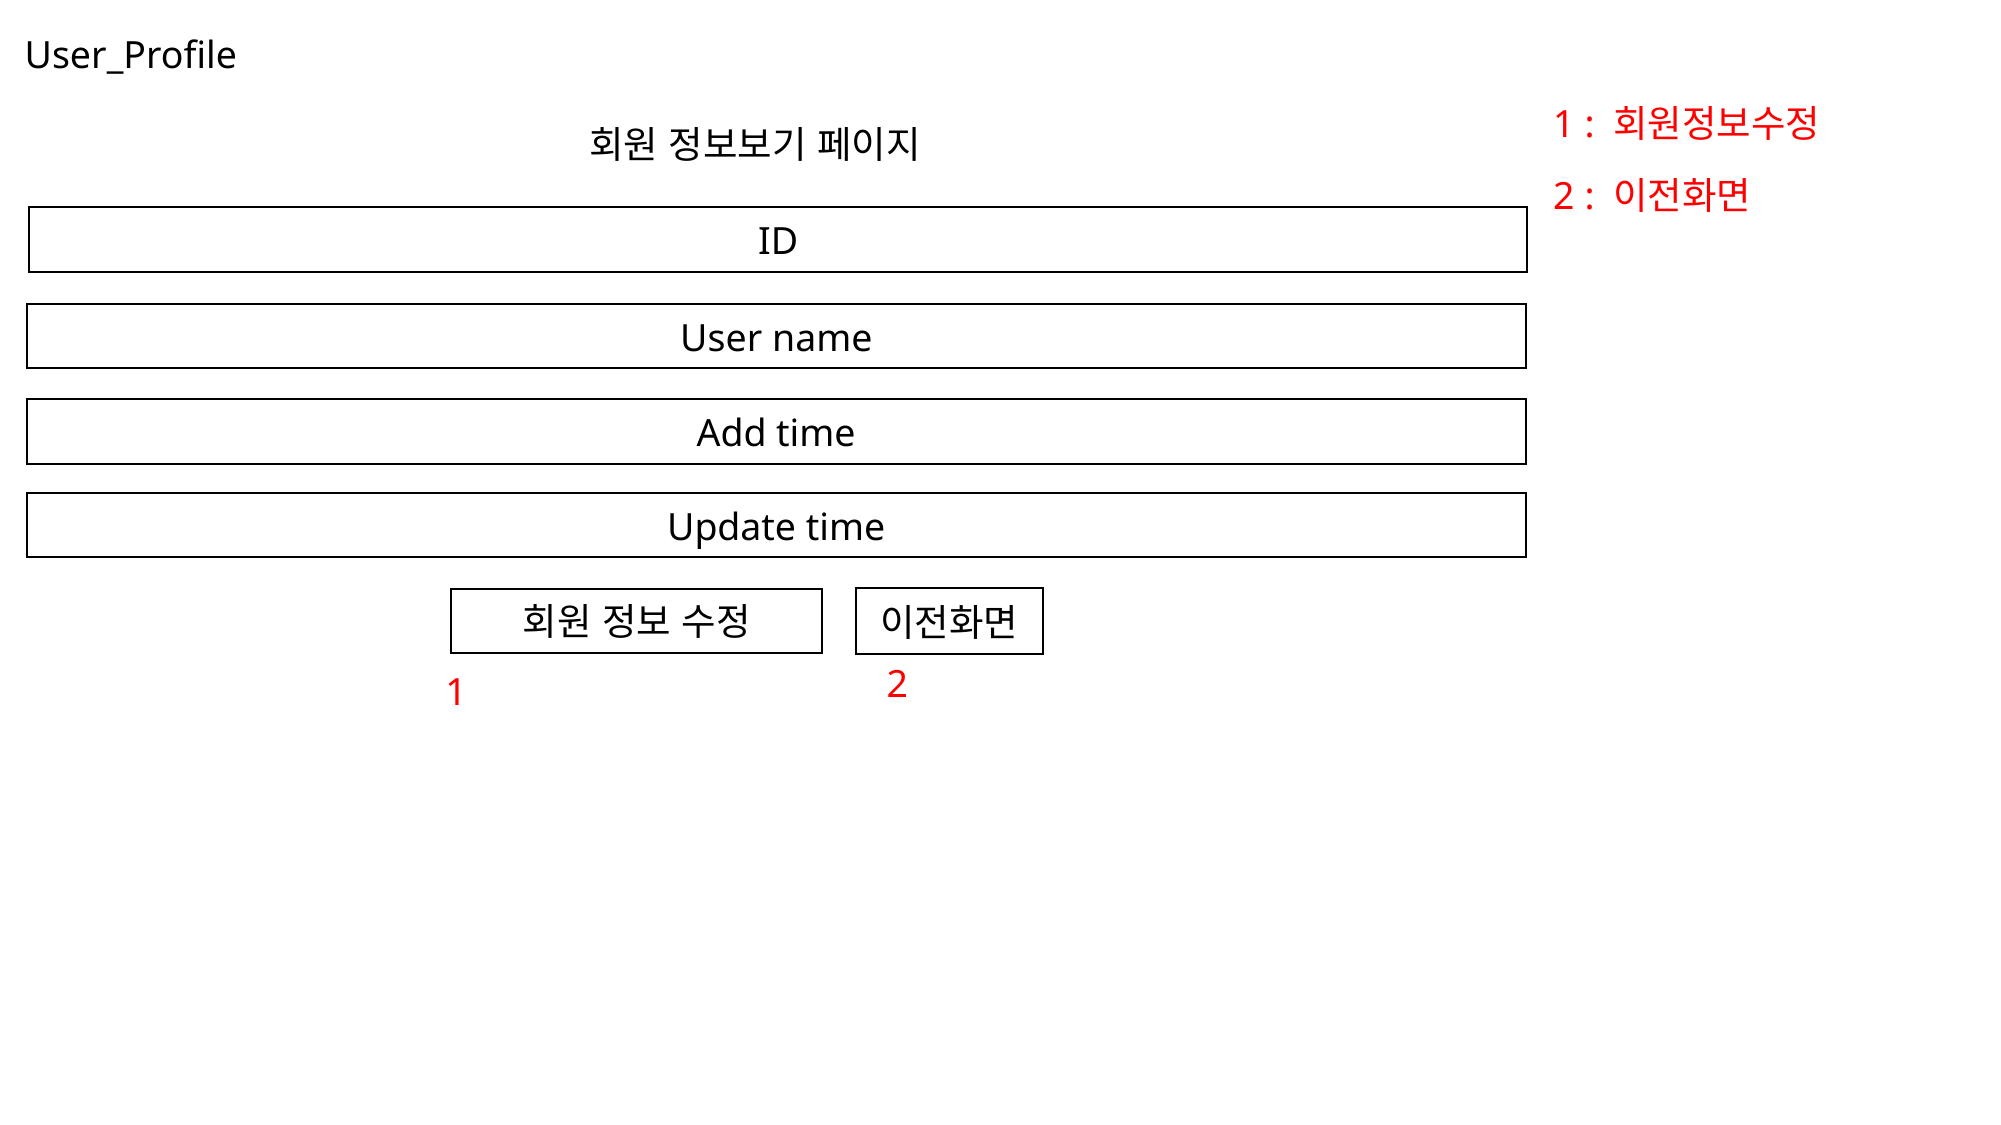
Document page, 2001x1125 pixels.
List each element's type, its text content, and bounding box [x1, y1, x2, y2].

text_box 회원 정보보기 페이지 [574, 113, 982, 174]
text_box 이전화면 [855, 587, 1044, 655]
text_box 2 [871, 655, 950, 713]
text_box Add time [26, 398, 1527, 465]
text_box 2 : 이전화면 [1538, 164, 2000, 225]
text_box Update time [26, 492, 1527, 558]
text_box 1 [430, 660, 498, 720]
text_box 1 : 회원정보수정 [1538, 92, 1977, 152]
text_box User_Profile [9, 23, 525, 84]
text_box User name [26, 303, 1527, 369]
text_box 회원 정보 수정 [450, 588, 823, 654]
text_box ID [28, 206, 1528, 273]
